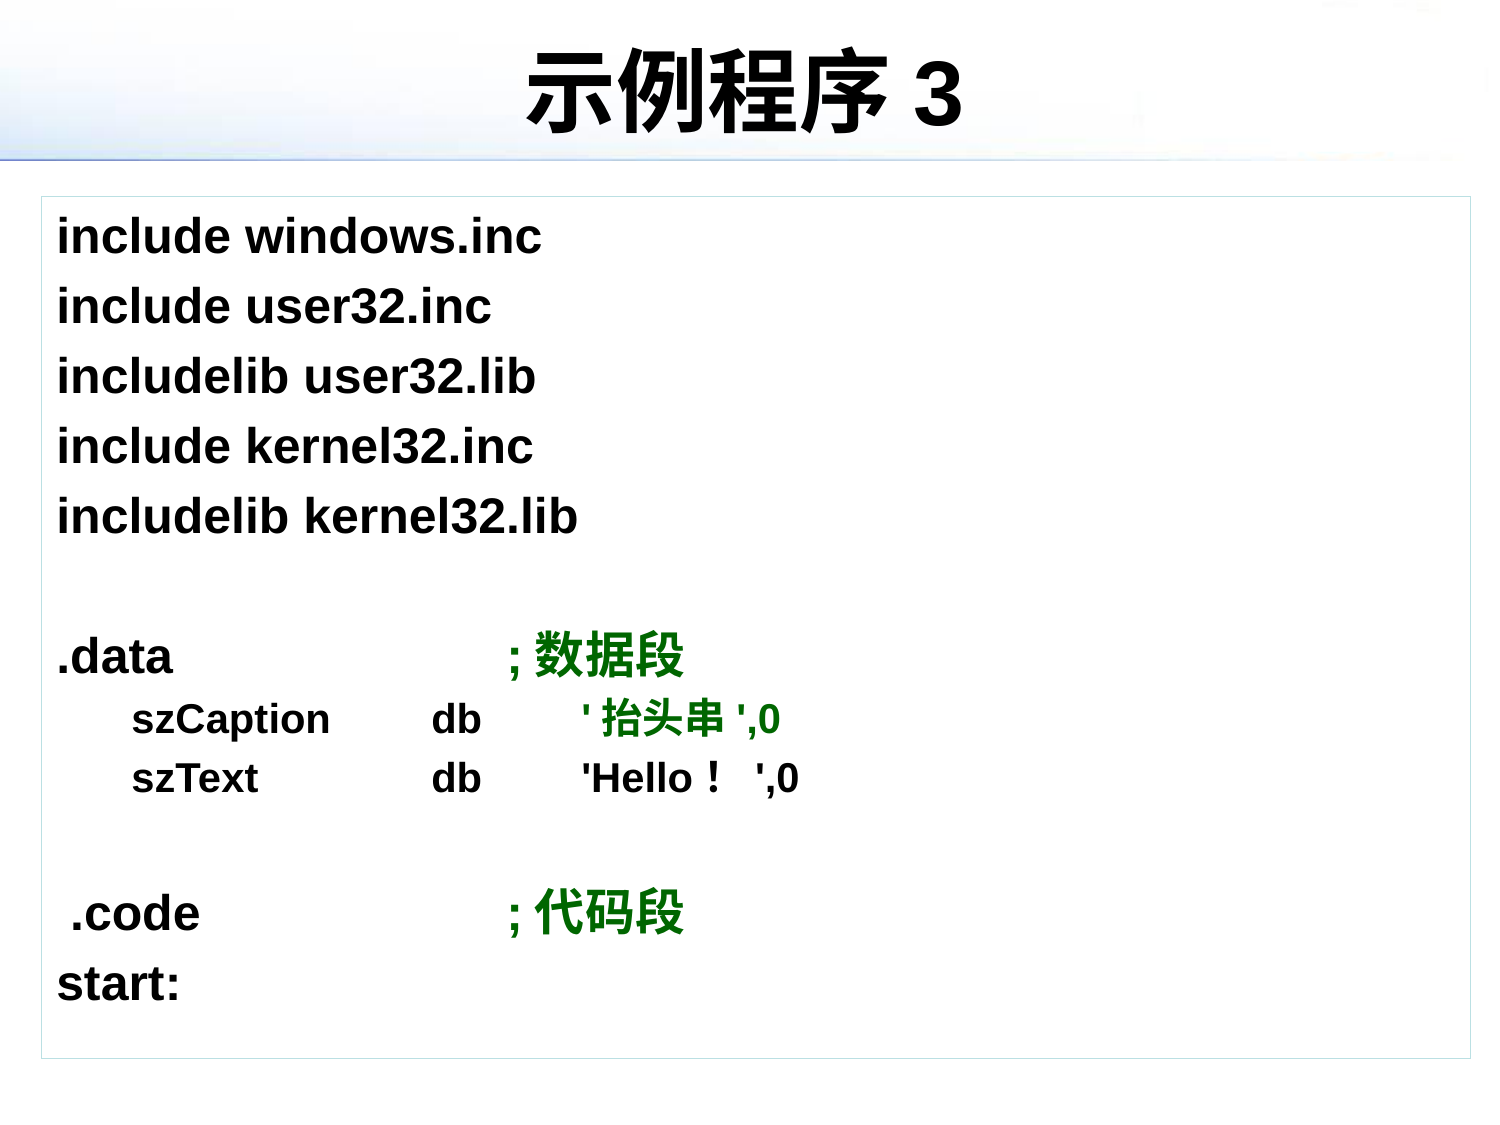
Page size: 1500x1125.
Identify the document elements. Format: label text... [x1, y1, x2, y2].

list include windows.inc include user32.inc includelib user32.lib include kernel32.inc includelib kernel32.lib .data ;数据段 szCaption db '抬头串',0 szText db 'Hello！',0 .code ;代码段 start: [41, 196, 1471, 1059]
title 示例程序3 [29, 31, 1459, 147]
picture [0, 0, 1500, 161]
